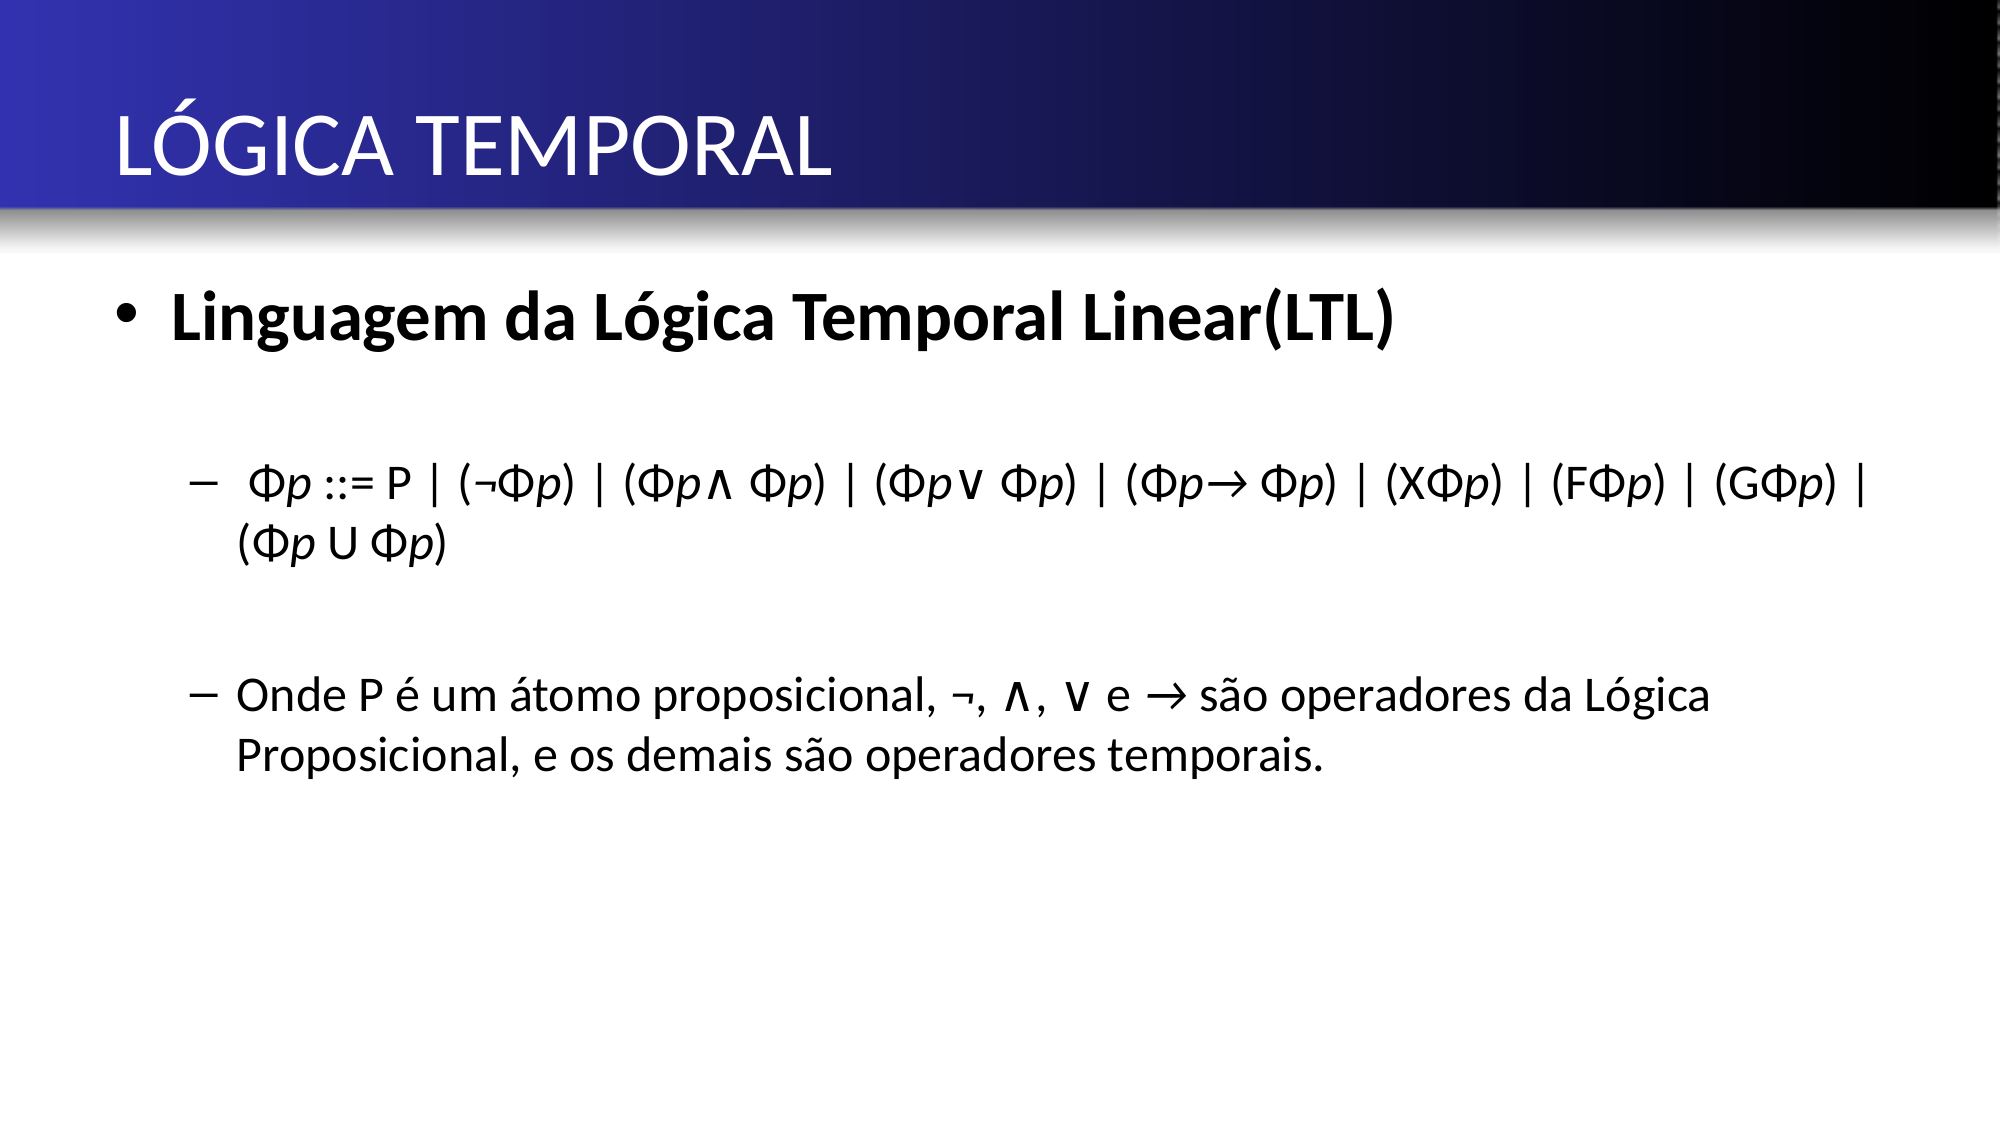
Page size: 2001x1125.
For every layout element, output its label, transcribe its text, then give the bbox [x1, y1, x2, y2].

text_box [0, 0, 2000, 253]
list Linguagem da Lógica Temporal Linear(LTL) Φp ::= P | (¬Φp) | (Φp∧ Φp) | (Φp∨ Φp) | (Φp→ Φp) | (XΦp) | (FΦp) | (GΦp) | (Φp U Φp) Onde P é um átomo proposicional, ¬, ∧, ∨ e → são operadores da Lógica Proposicional, e os demais são operadores temporais. [99, 262, 1900, 1070]
title LÓGICA TEMPORAL [99, 45, 1900, 233]
